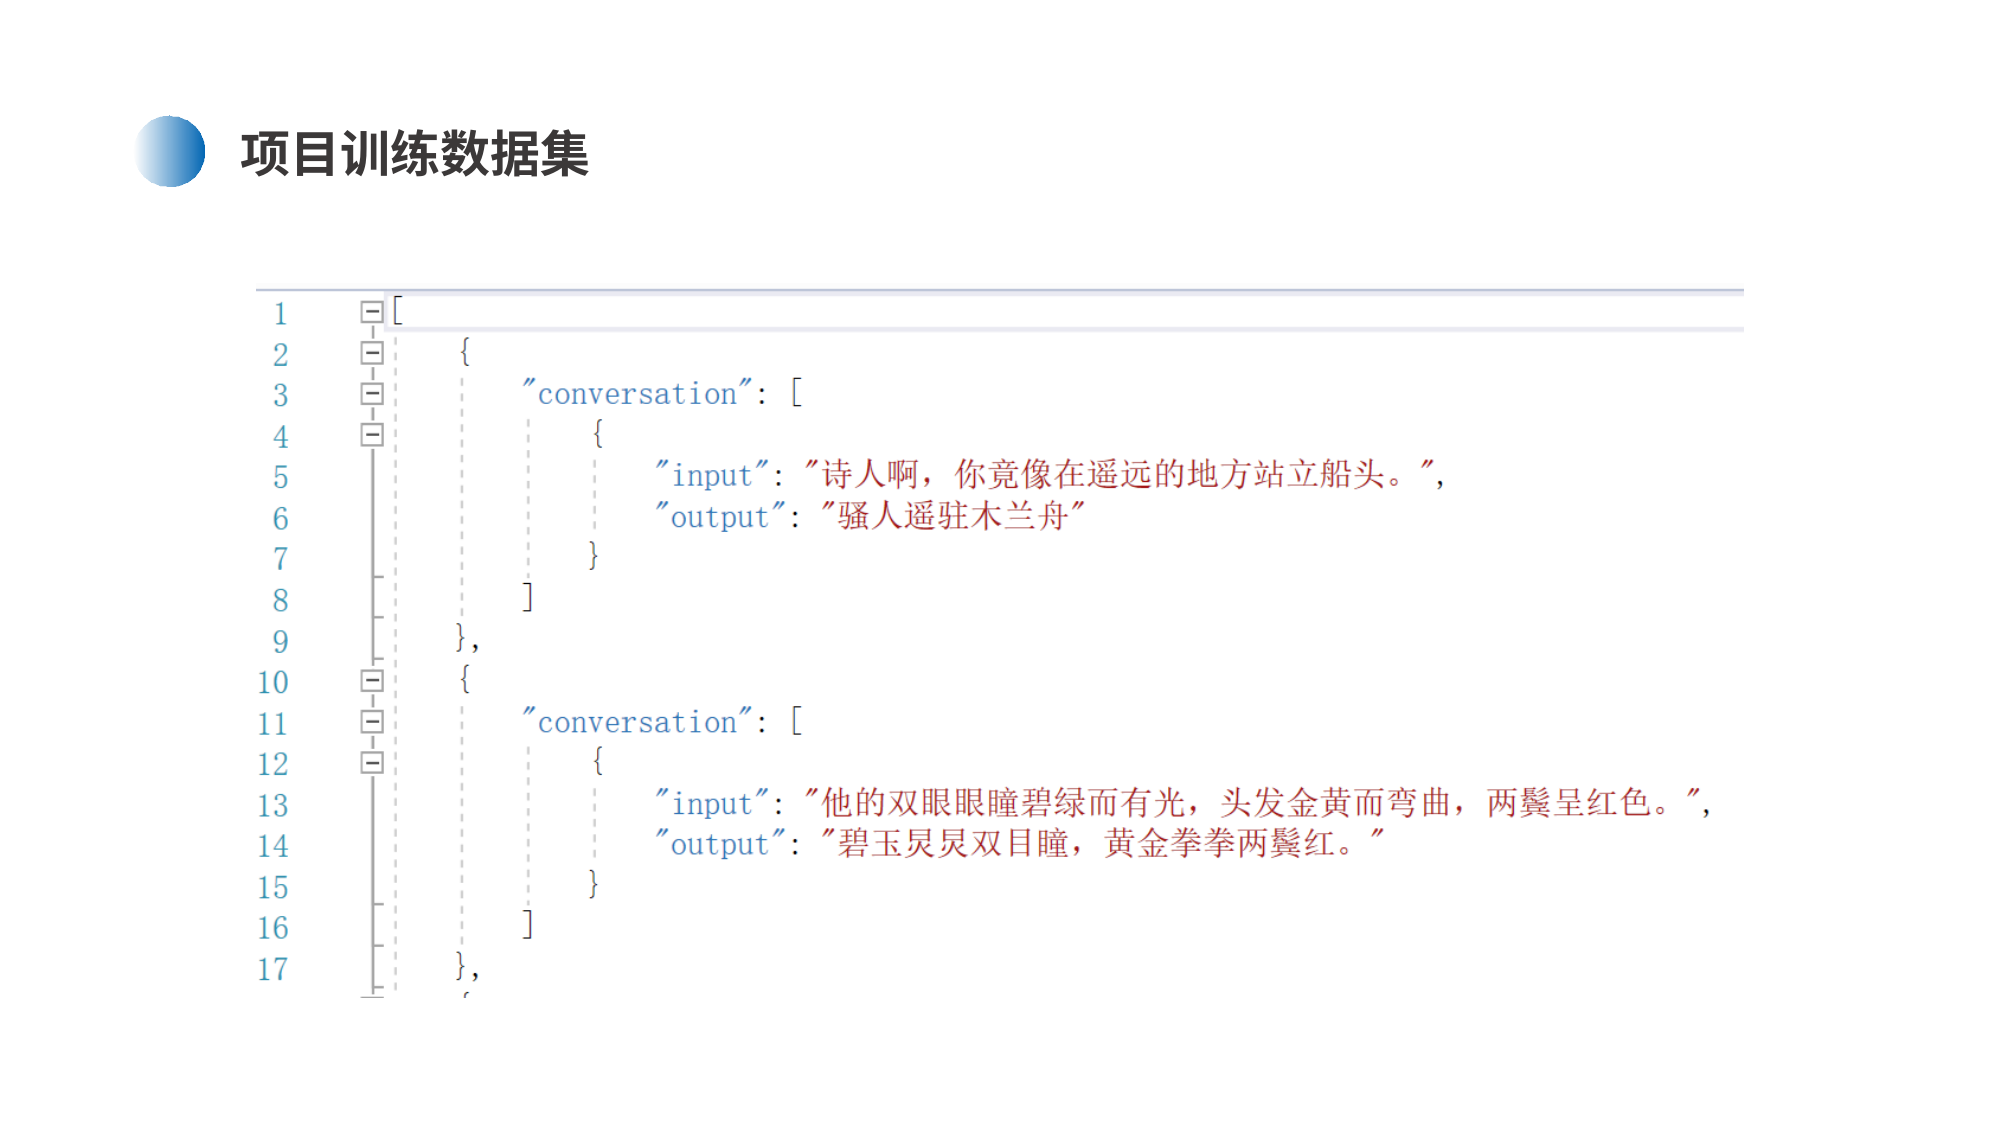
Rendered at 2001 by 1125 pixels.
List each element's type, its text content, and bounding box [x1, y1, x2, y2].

text_box [132, 114, 206, 188]
text_box 项目训练数据集 [225, 115, 636, 191]
picture [256, 283, 1744, 998]
